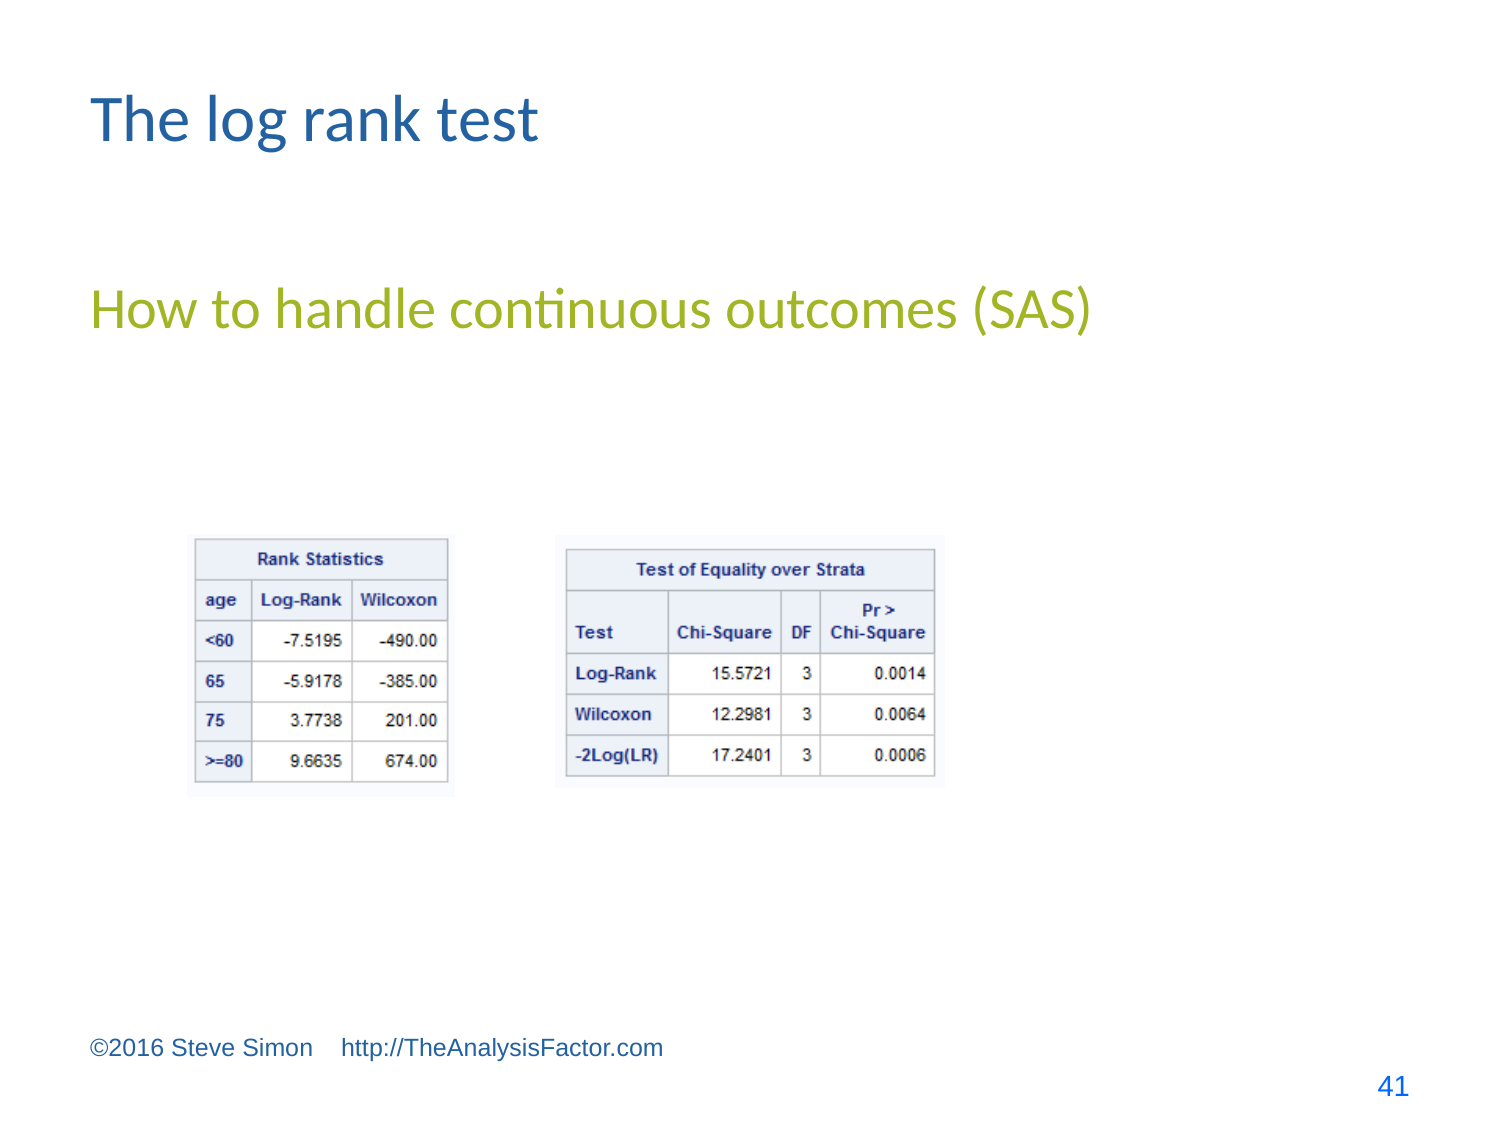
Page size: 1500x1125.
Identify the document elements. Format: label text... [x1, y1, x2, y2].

footer ©2016 Steve Simon http://TheAnalysisFactor.com [75, 1024, 1338, 1103]
slide_number 41 [1275, 1025, 1425, 1104]
picture [187, 534, 455, 798]
title The log rank test [75, 62, 1425, 163]
list How to handle continuous outcomes (SAS) [75, 262, 1425, 350]
picture [555, 535, 945, 788]
